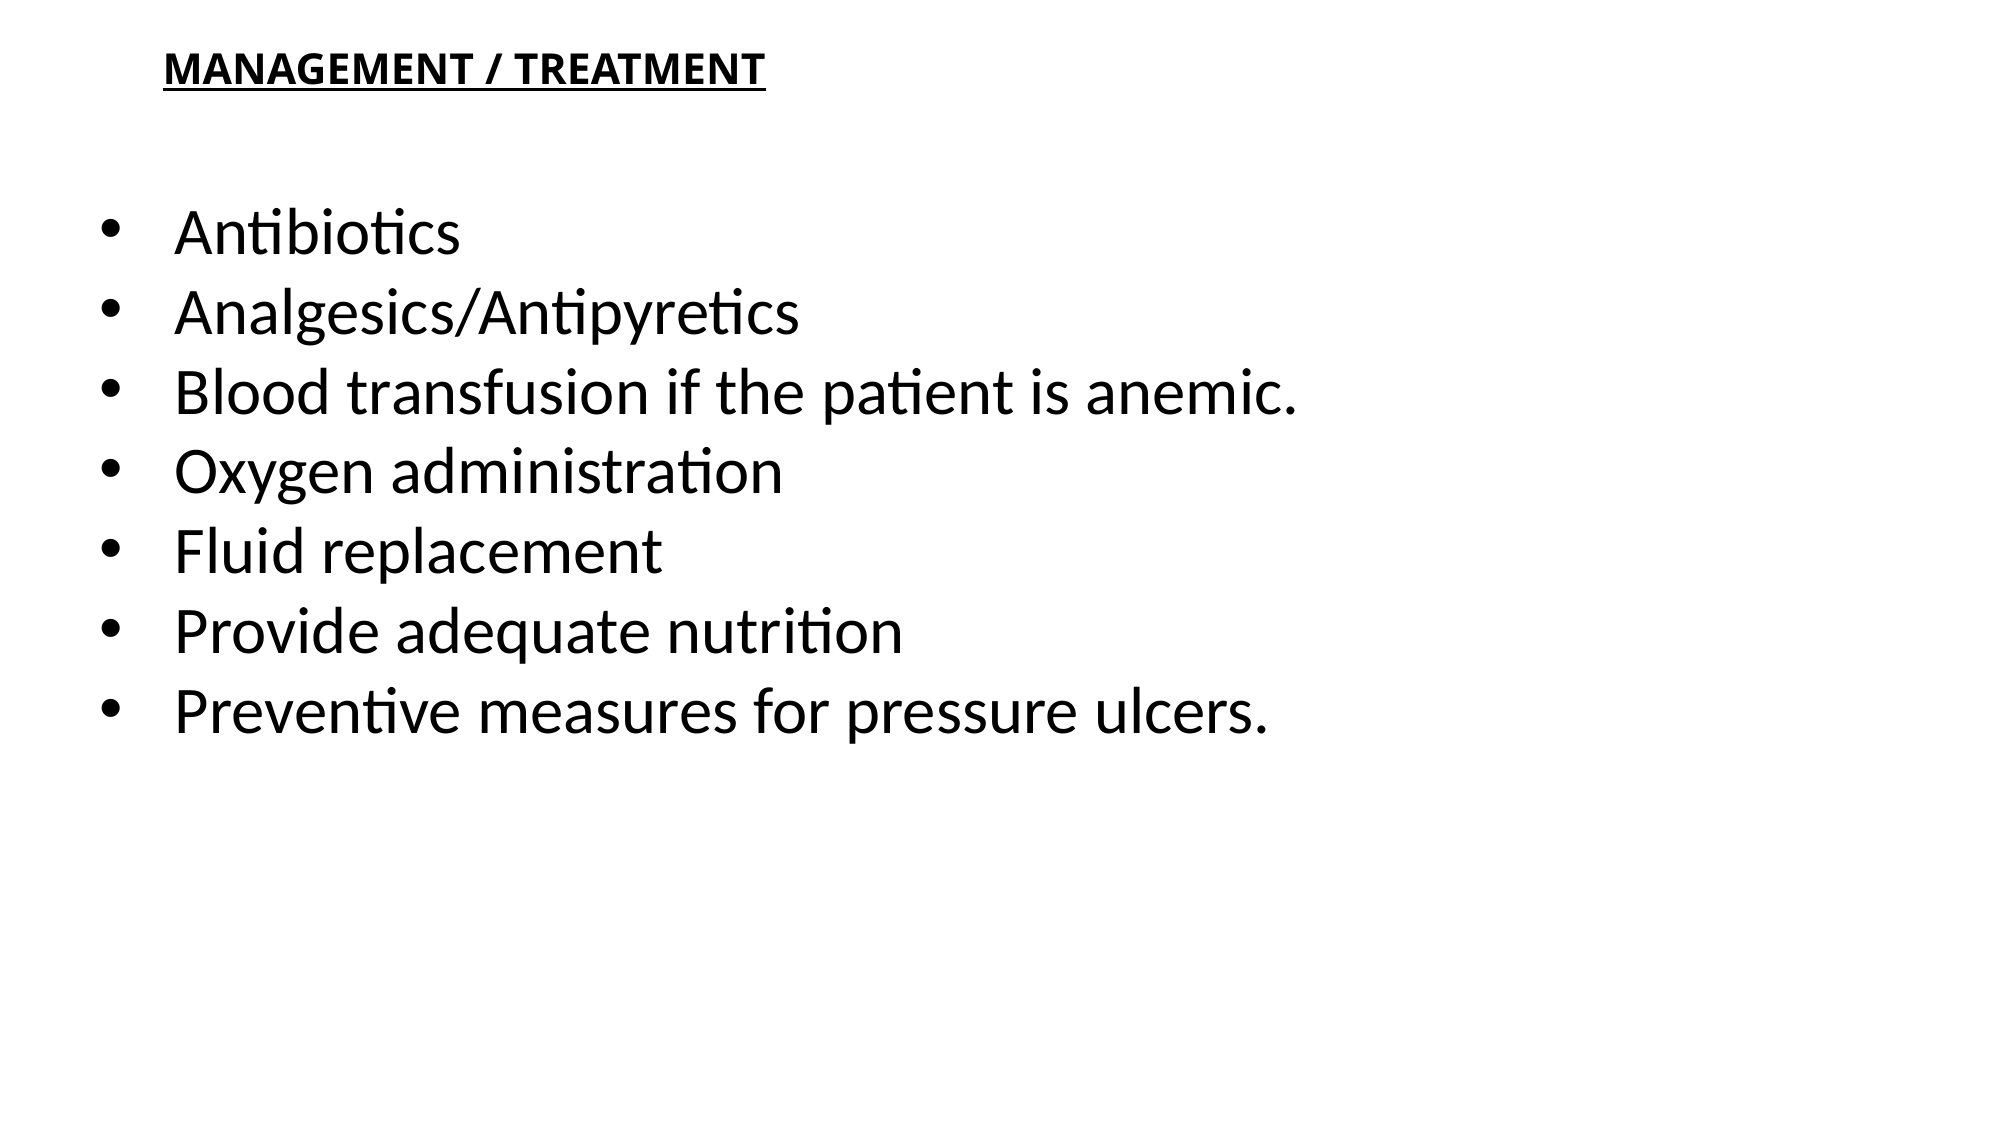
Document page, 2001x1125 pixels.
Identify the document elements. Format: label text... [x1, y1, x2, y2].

list Antibiotics Analgesics/Antipyretics Blood transfusion if the patient is anemic. Oxygen administration Fluid replacement Provide adequate nutrition Preventive measures for pressure ulcers. [99, 187, 1937, 834]
title MANAGEMENT / TREATMENT [162, 41, 1563, 146]
